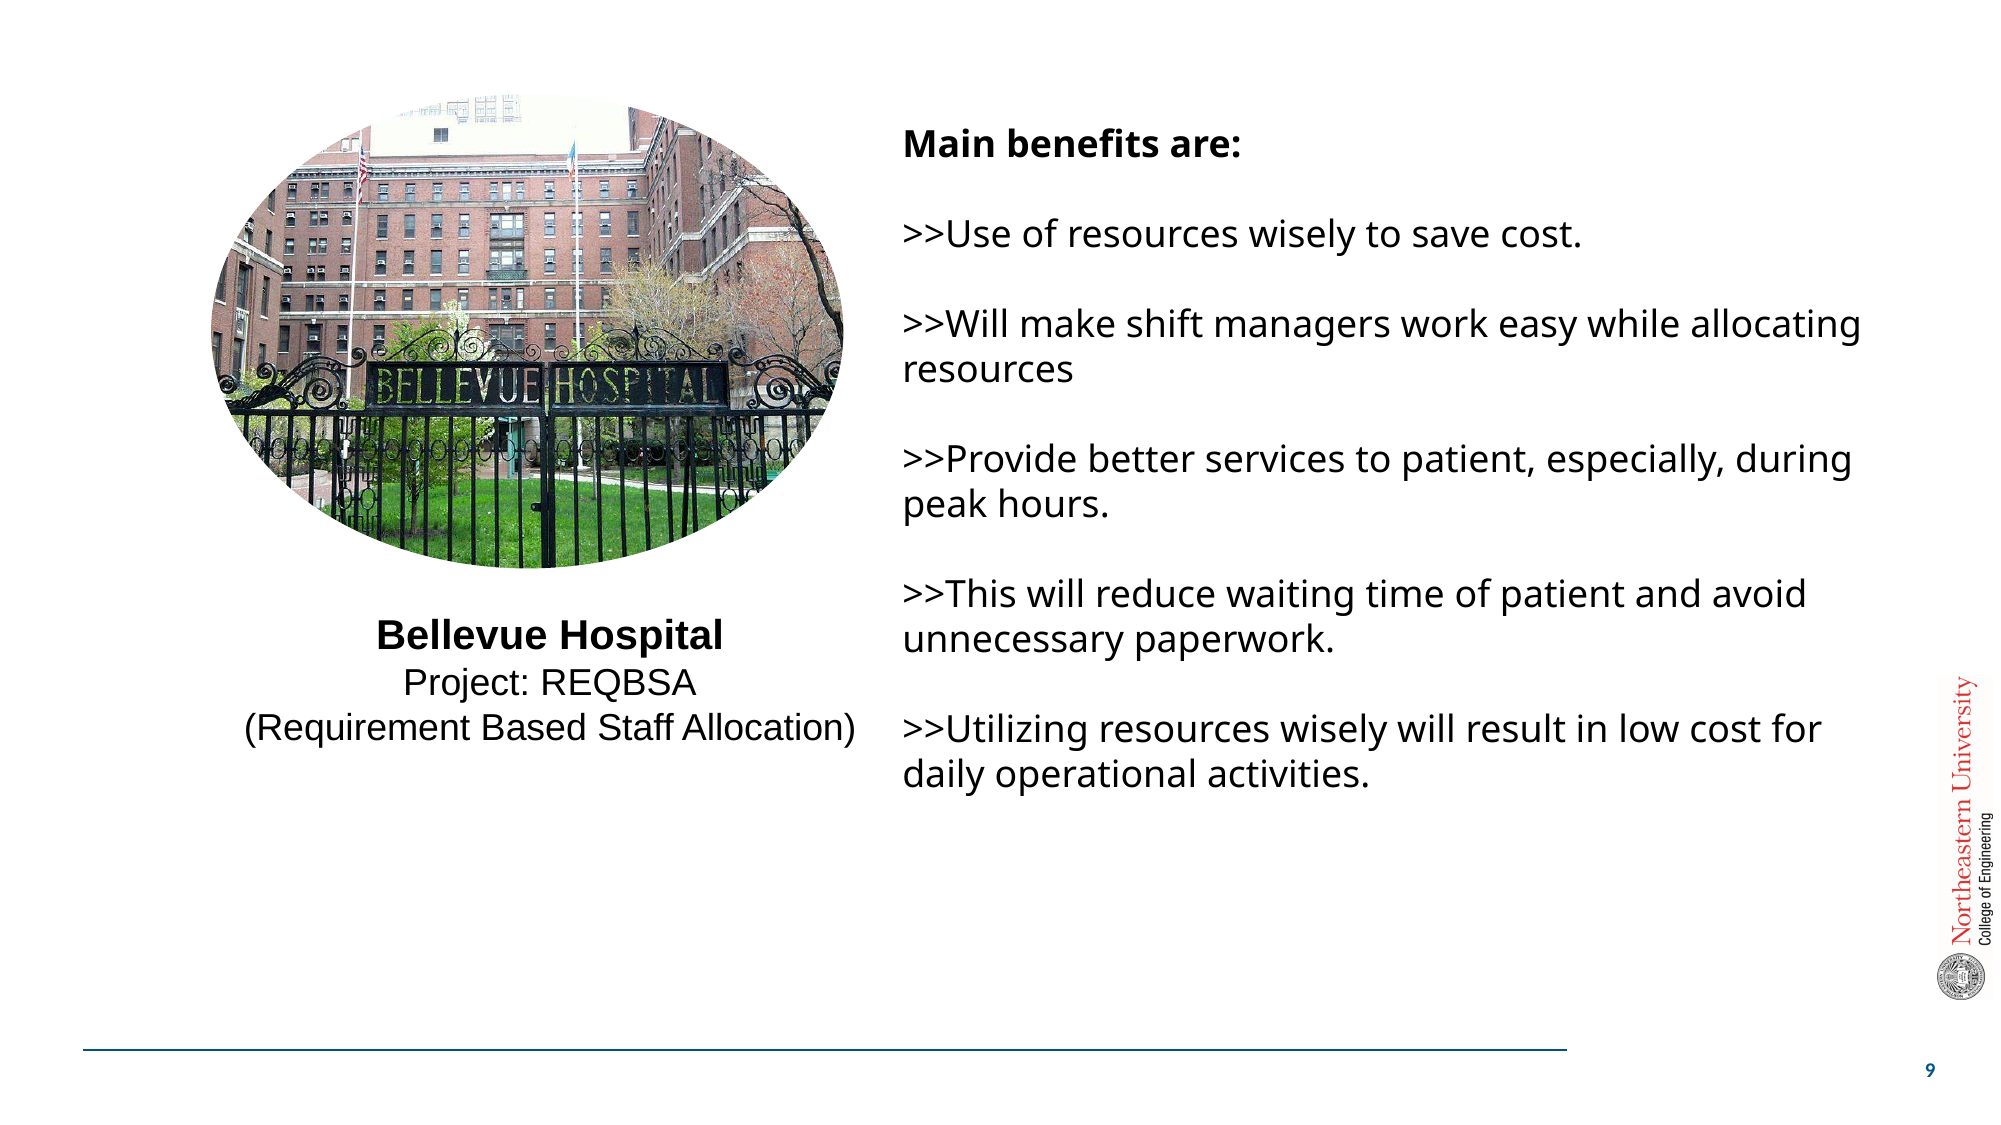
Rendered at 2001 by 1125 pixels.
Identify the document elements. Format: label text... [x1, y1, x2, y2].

text_box Bellevue Hospital Project: REQBSA (Requirement Based Staff Allocation) [50, 600, 887, 755]
picture [210, 93, 844, 569]
text_box Main benefits are: >>Use of resources wisely to save cost. >>Will make shift managers work easy while allocating resources >>Provide better services to patient, especially, during peak hours. >>This will reduce waiting time of patient and avoid unnecessary paperwork. >>Utilizing resources wisely will result in low cost for daily operational activities. [887, 112, 1888, 893]
picture [1938, 677, 1993, 999]
